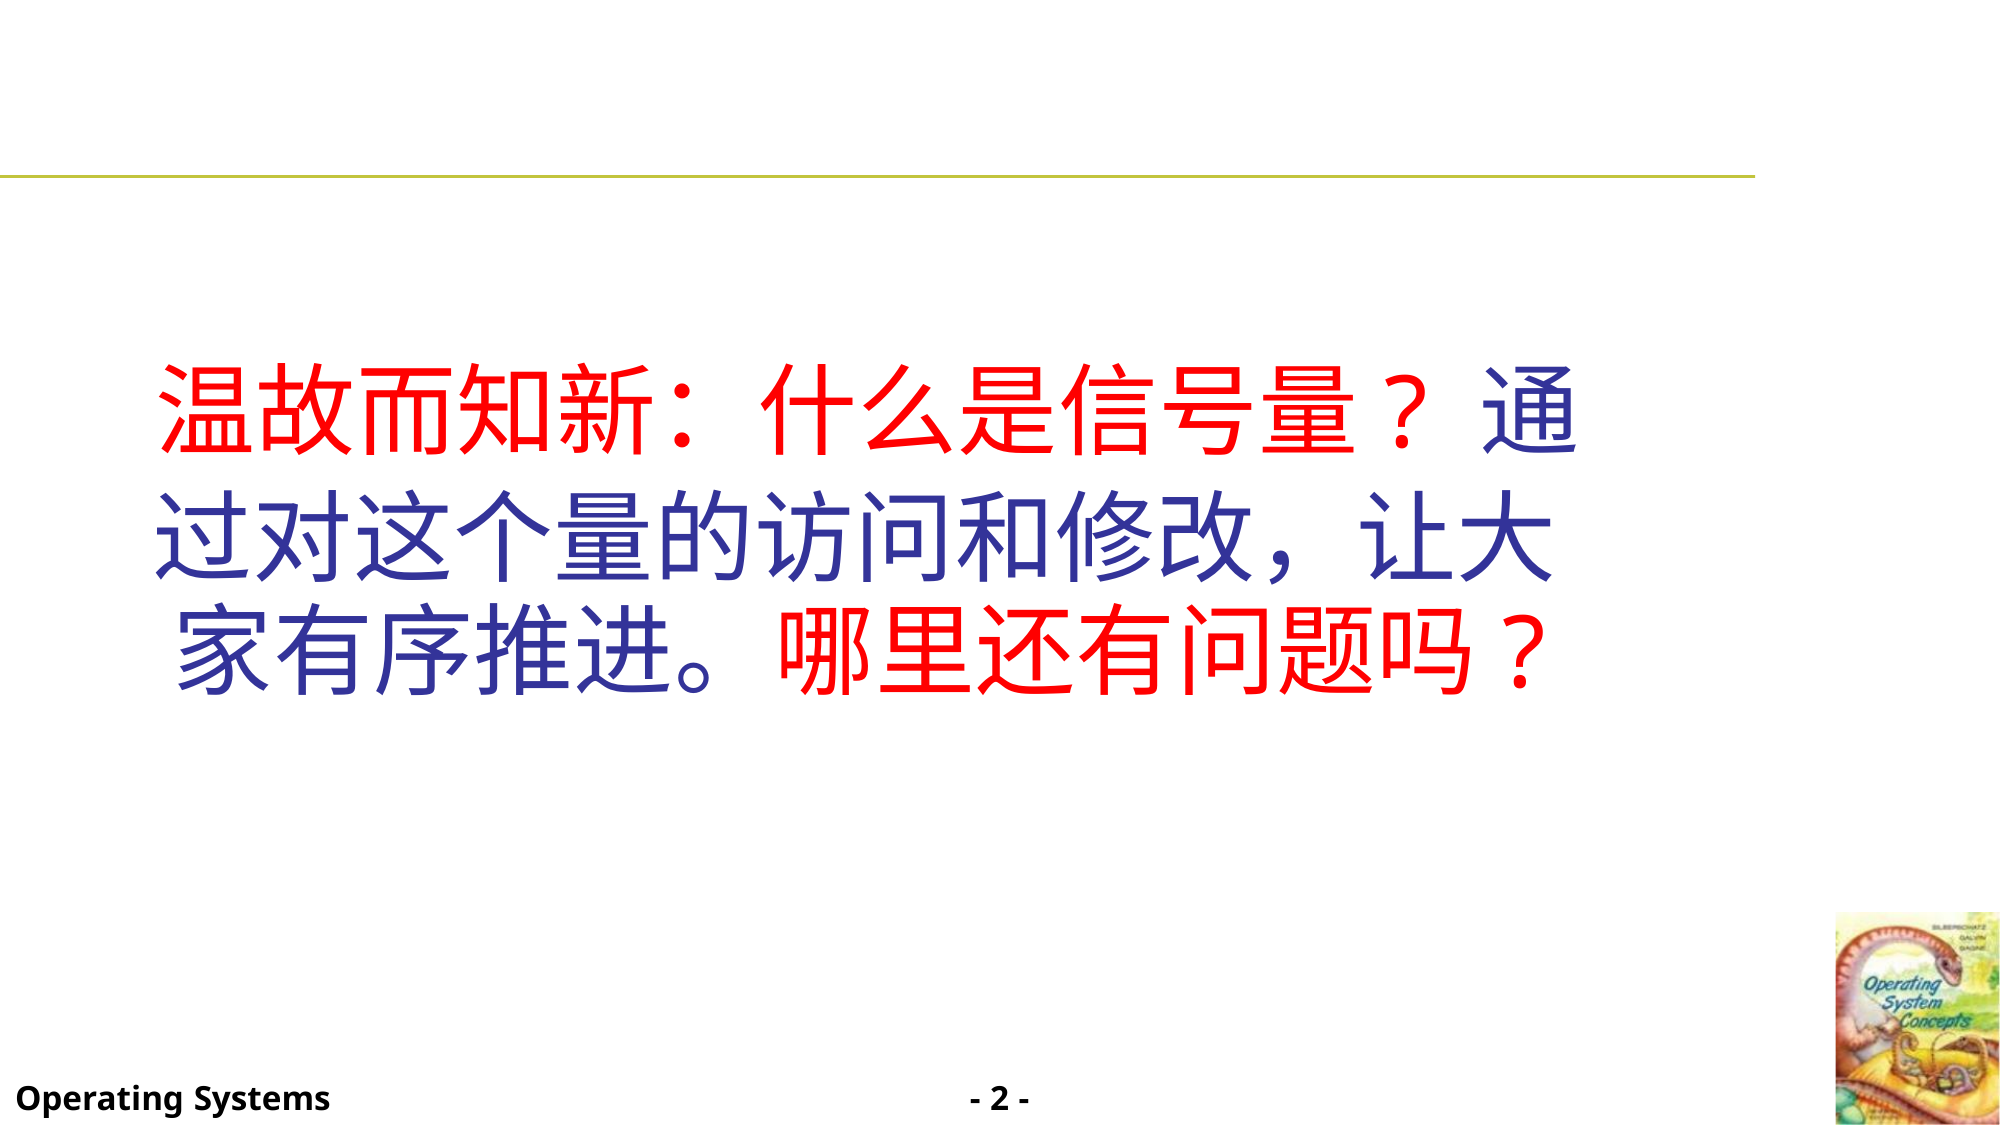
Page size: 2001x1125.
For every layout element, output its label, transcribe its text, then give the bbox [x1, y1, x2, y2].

text_box Operating Systems [15, 1079, 335, 1117]
text_box - 2 - [970, 1079, 1080, 1117]
text_box 温故而知新：什么是信号量? 通 过对这个量的访问和修改，让大 家有序推进。哪里还有问题吗? [152, 325, 1771, 708]
text_box [1835, 912, 2000, 1125]
